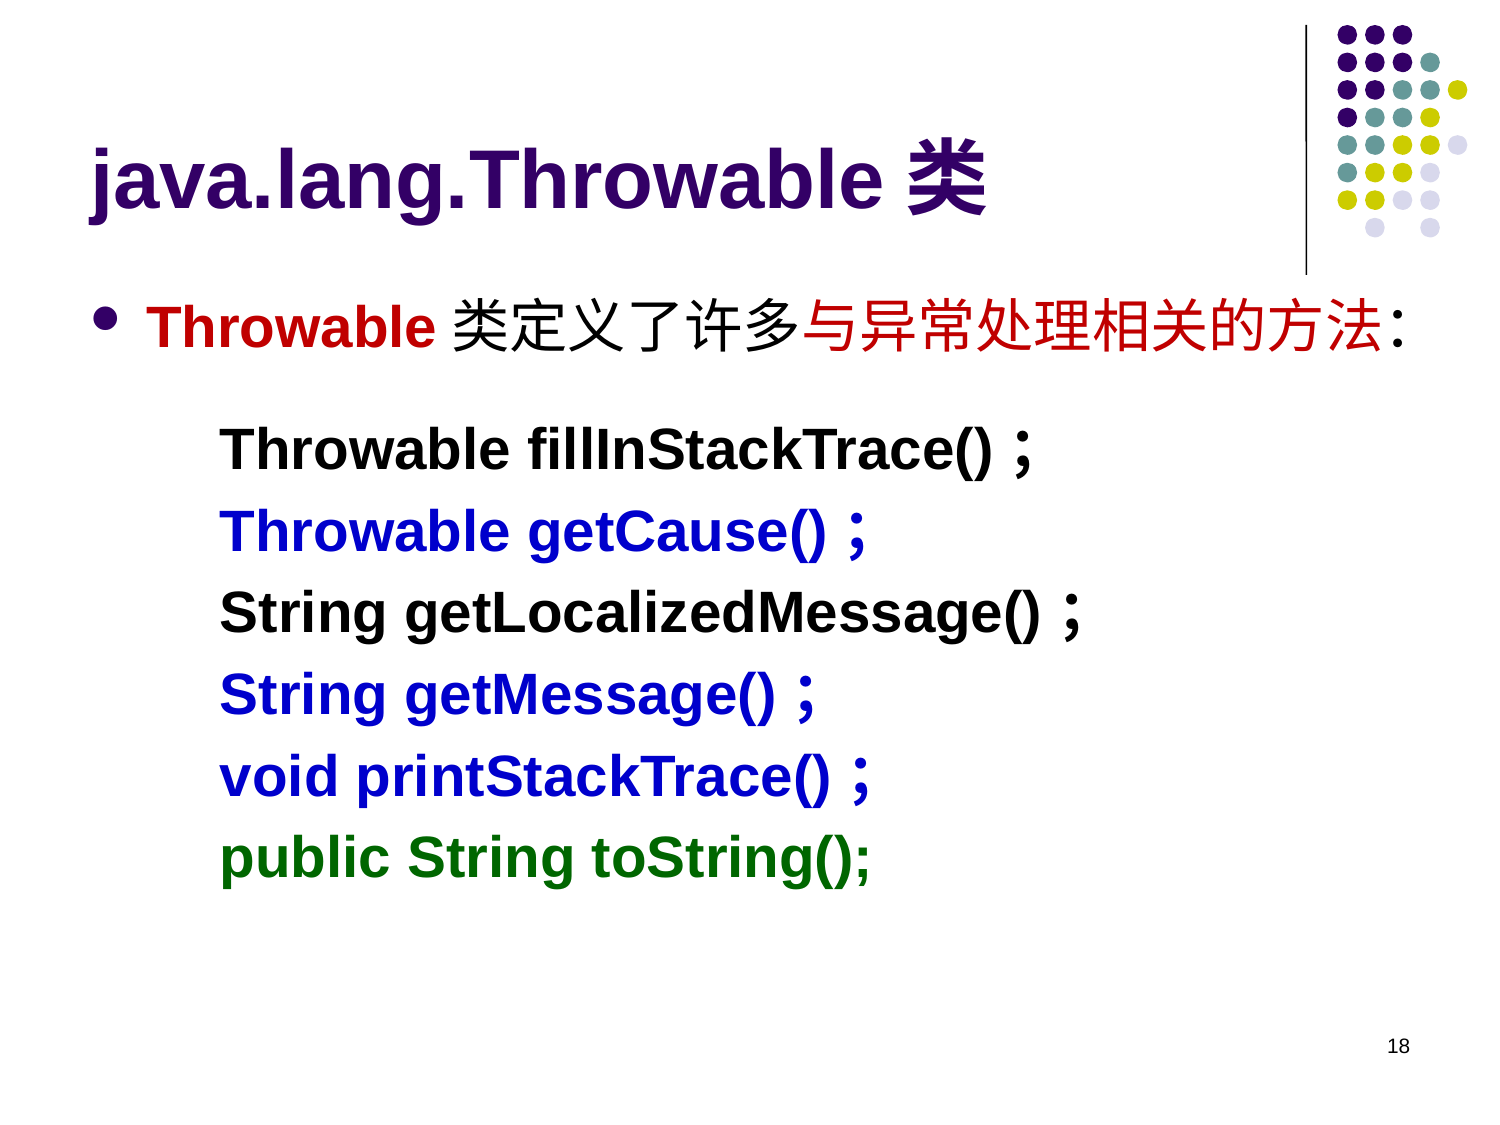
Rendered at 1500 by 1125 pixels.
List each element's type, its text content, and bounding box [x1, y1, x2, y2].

title java.lang.Throwable类 [74, 19, 1313, 233]
slide_number 18 [1074, 1024, 1426, 1101]
list Throwable类定义了许多与异常处理相关的方法： Throwable fillInStackTrace()； Throwable getCause()； String getLocalizedMessage()； String getMessage()； void printStackTrace()； public String toString(); [74, 281, 1426, 1048]
